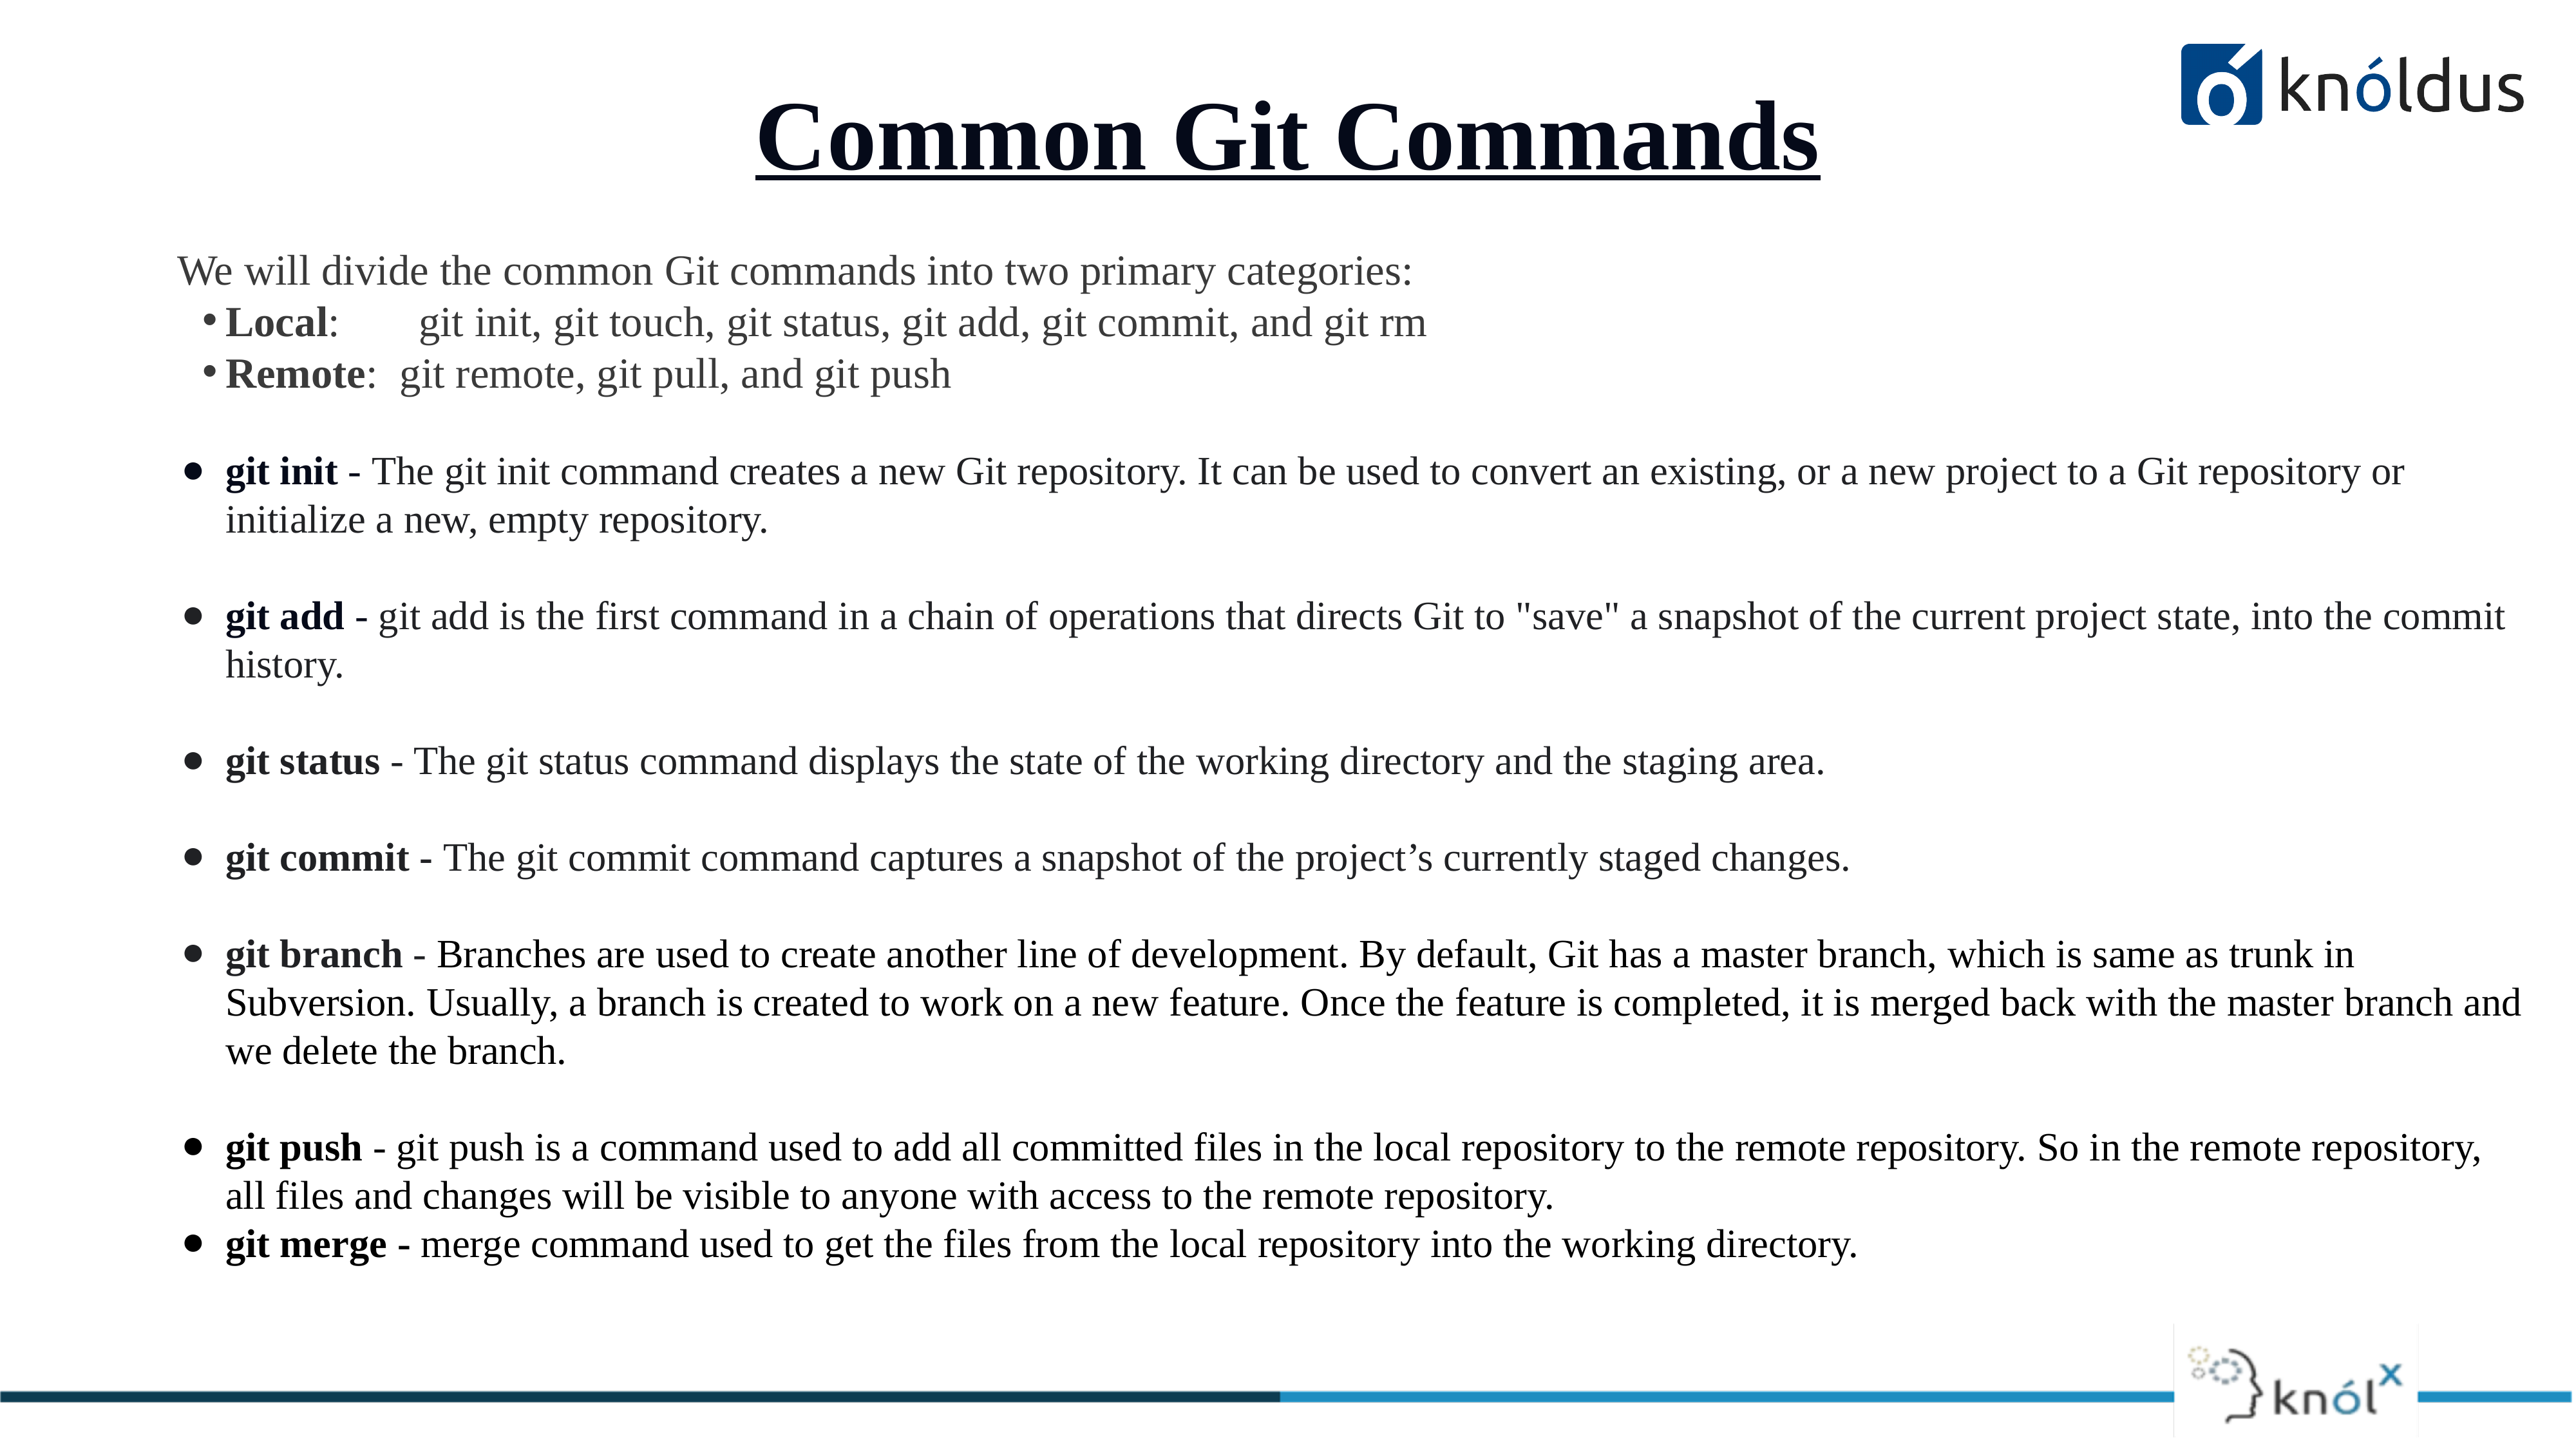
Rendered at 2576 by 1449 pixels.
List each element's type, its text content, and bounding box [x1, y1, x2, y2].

picture [2181, 44, 2524, 125]
text_box Common Git Commands [177, 70, 2399, 193]
text_box We will divide the common Git commands into two primary categories: Local: git init, git touch, git status, git add, git commit, and git rm Remote: git remote, git pull, and git push git init - The git init command creates a new Git repository. It can be used to convert an existing, or a new project to a Git repository or initialize a new, empty repository. git add - git add is the first command in a chain of operations that directs Git to "save" a snapshot of the current project state, into the commit history. git status - The git status command displays the state of the working directory and the staging area. git commit - The git commit command captures a snapshot of the project’s currently staged changes. git branch - Branches are used to create another line of development. By default, Git has a master branch, which is same as trunk in Subversion. Usually, a branch is created to work on a new feature. Once the feature is completed, it is merged back with the master branch and we delete the branch. git push - git push is a command used to add all committed files in the local repository to the remote repository. So in the remote repository, all files and changes will be visible to anyone with access to the remote repository. git merge - merge command used to get the files from the local repository into the working directory. [177, 242, 2533, 1379]
picture [0, 1323, 2572, 1437]
